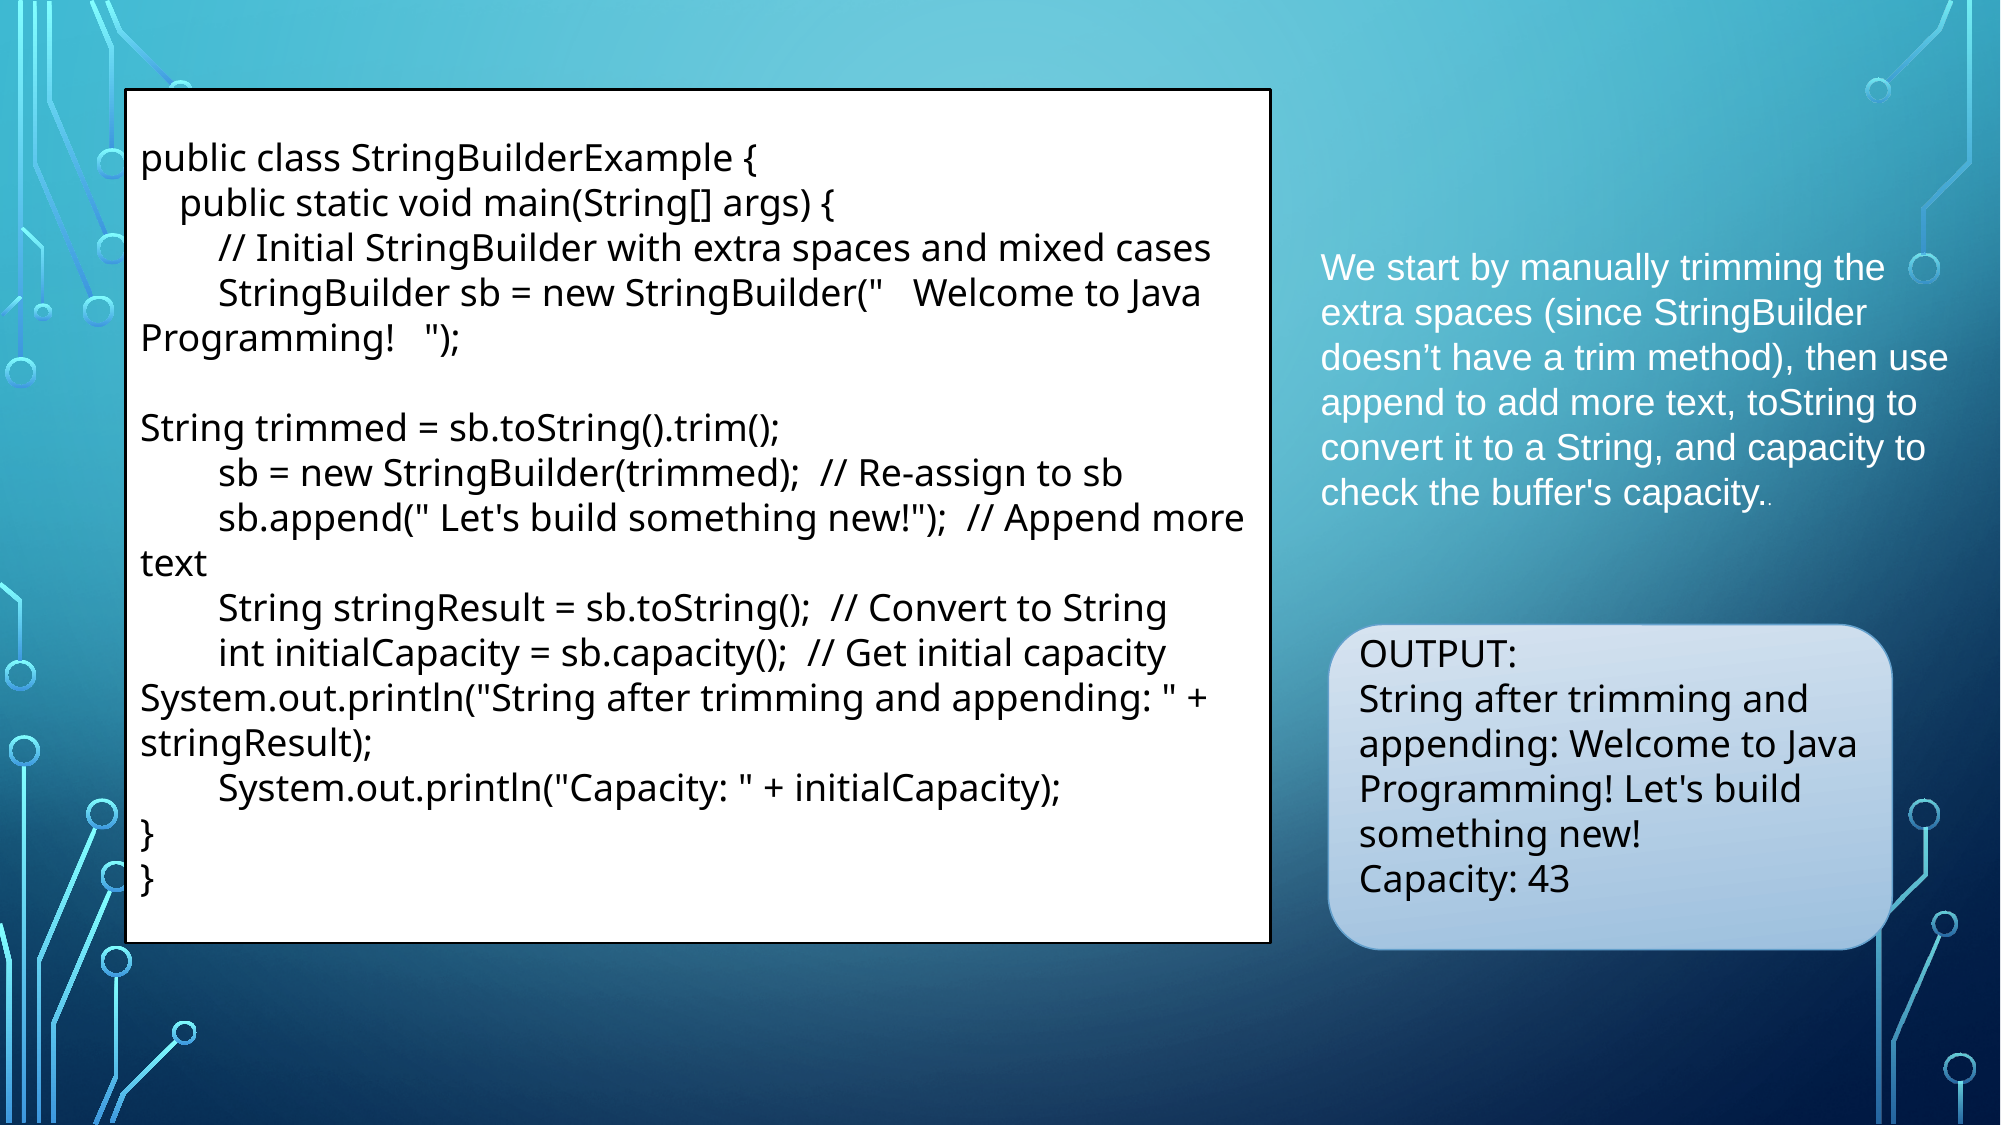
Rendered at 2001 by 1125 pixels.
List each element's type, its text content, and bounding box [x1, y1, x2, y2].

text_box OUTPUT: String after trimming and appending: Welcome to Java Programming! Let's build something new! Capacity: 43 [1327, 623, 1894, 951]
text_box public class StringBuilderExample { public static void main(String[] args) { // Initial StringBuilder with extra spaces and mixed cases StringBuilder sb = new StringBuilder(" Welcome to Java Programming! "); String trimmed = sb.toString().trim(); sb = new StringBuilder(trimmed); // Re-assign to sb sb.append(" Let's build something new!"); // Append more text String stringResult = sb.toString(); // Convert to String int initialCapacity = sb.capacity(); // Get initial capacity System.out.println("String after trimming and appending: " + stringResult); System.out.println("Capacity: " + initialCapacity); } } [124, 88, 1272, 944]
text_box We start by manually trimming the extra spaces (since StringBuilder doesn’t have a trim method), then use append to add more text, toString to convert it to a String, and capacity to check the buffer's capacity.. [1305, 235, 1985, 521]
